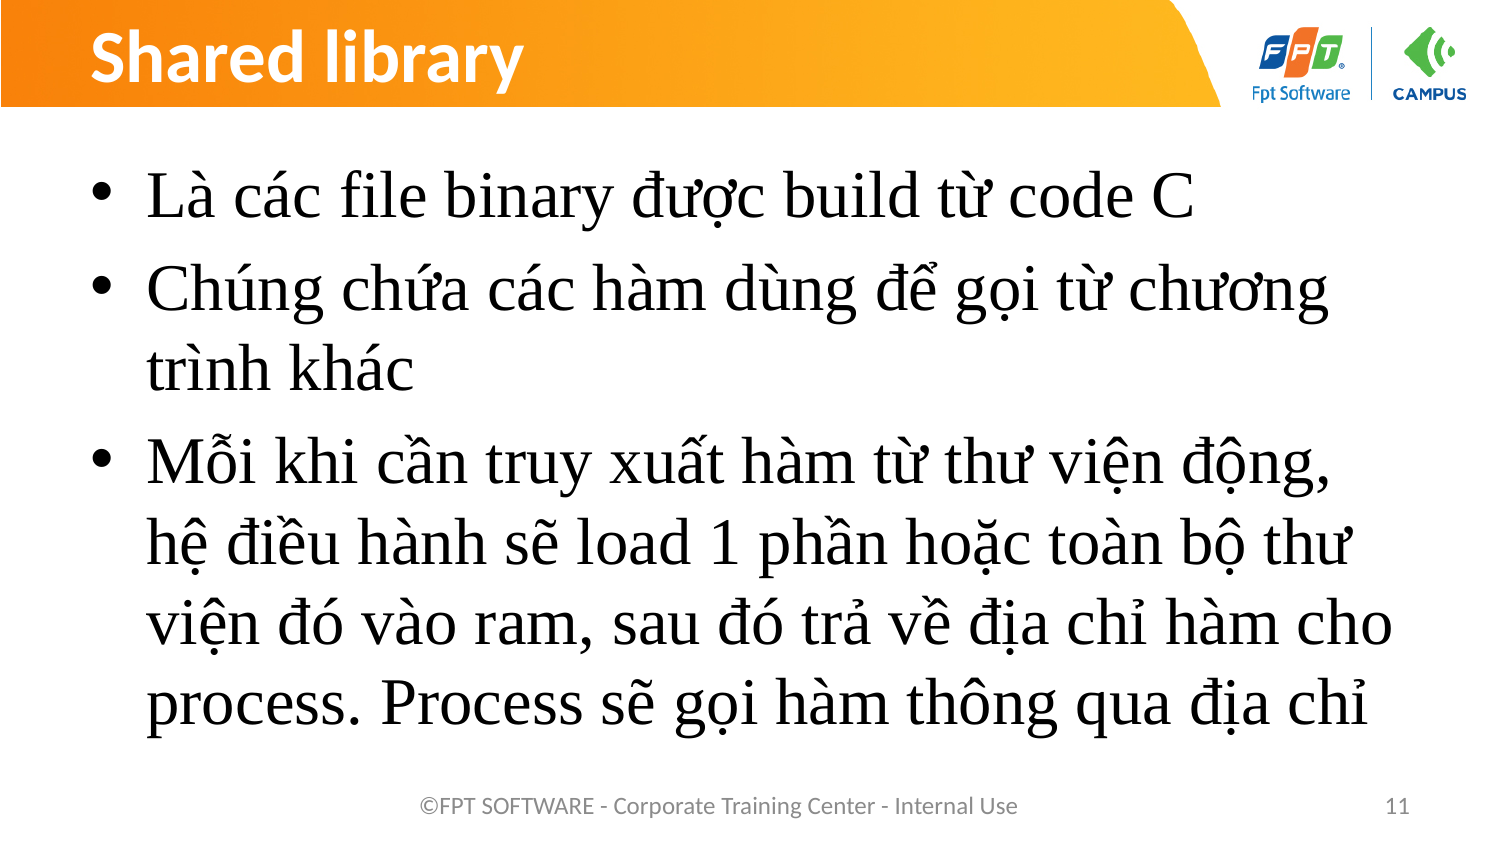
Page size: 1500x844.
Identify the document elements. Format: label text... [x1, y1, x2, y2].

slide_number 11 [1074, 782, 1425, 827]
footer ©FPT SOFTWARE - Corporate Training Center - Internal Use [395, 782, 1043, 827]
list Là các file binary được build từ code C Chúng chứa các hàm dùng để gọi từ chương trình khác Mỗi khi cần truy xuất hàm từ thư viện động, hệ điều hành sẽ load 1 phần hoặc toàn bộ thư viện đó vào ram, sau đó trả về địa chỉ hàm cho process. Process sẽ gọi hàm thông qua địa chỉ [75, 142, 1425, 754]
title Shared library [75, 0, 1176, 106]
picture [1, 0, 1499, 844]
